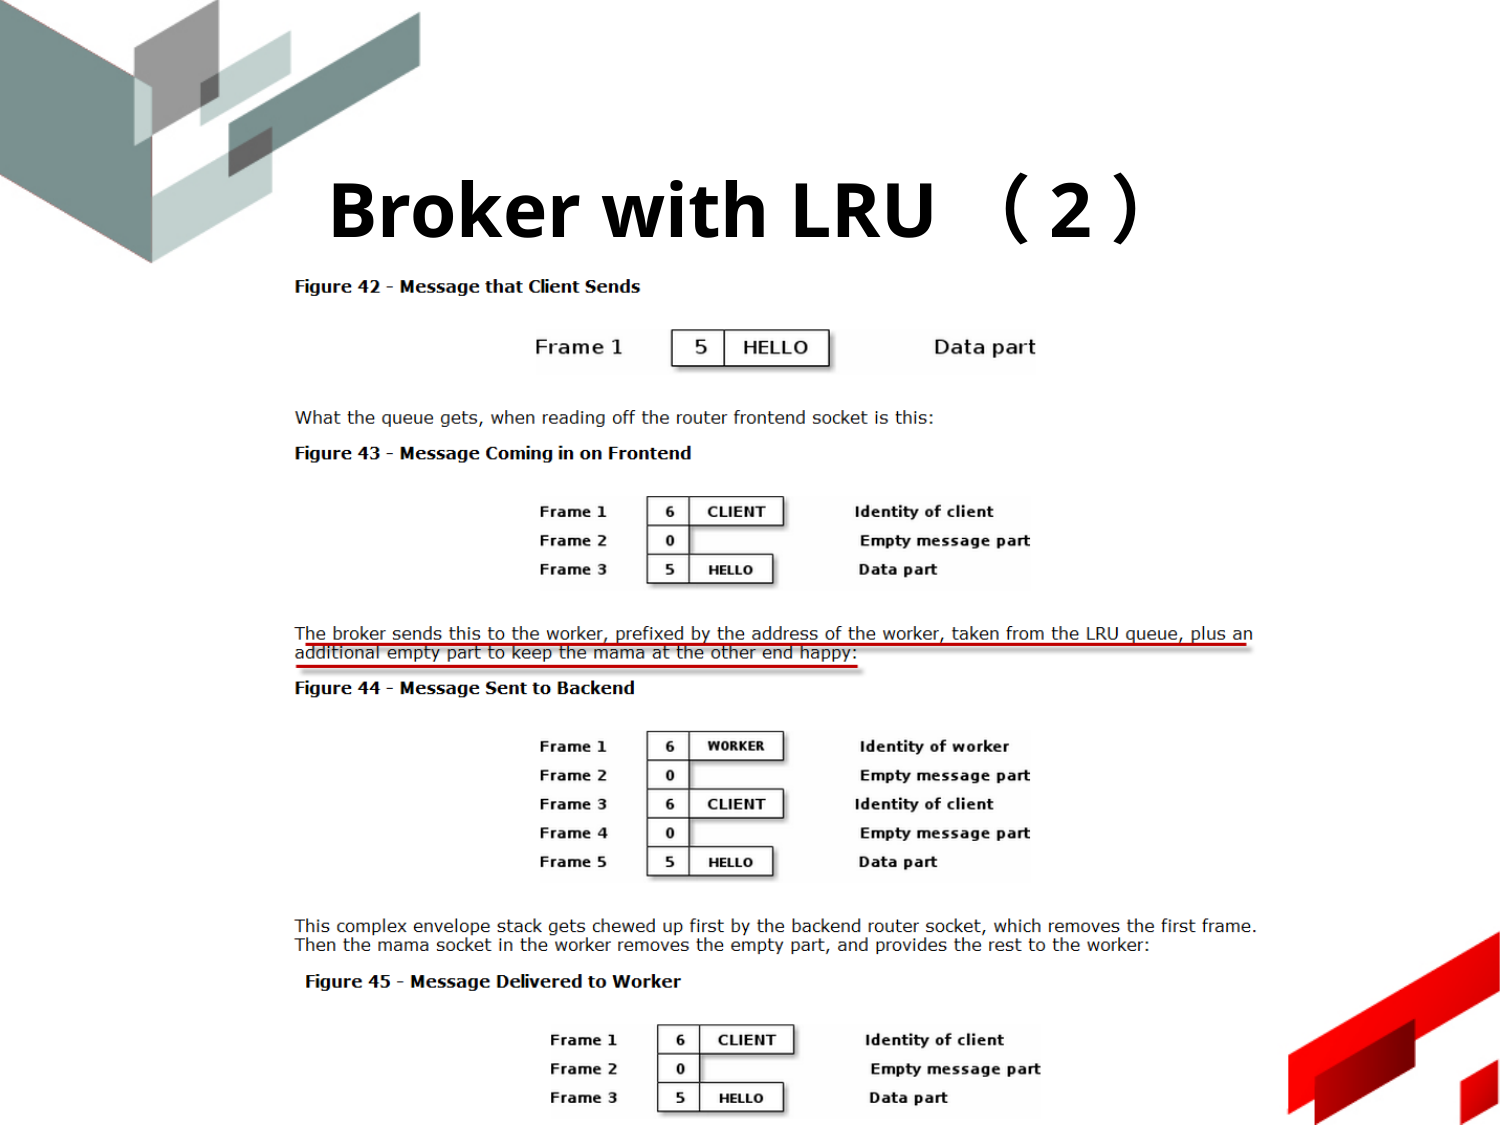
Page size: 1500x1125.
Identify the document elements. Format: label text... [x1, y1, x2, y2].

picture [0, 0, 1500, 1125]
title Broker with LRU（2） [312, 113, 1399, 302]
